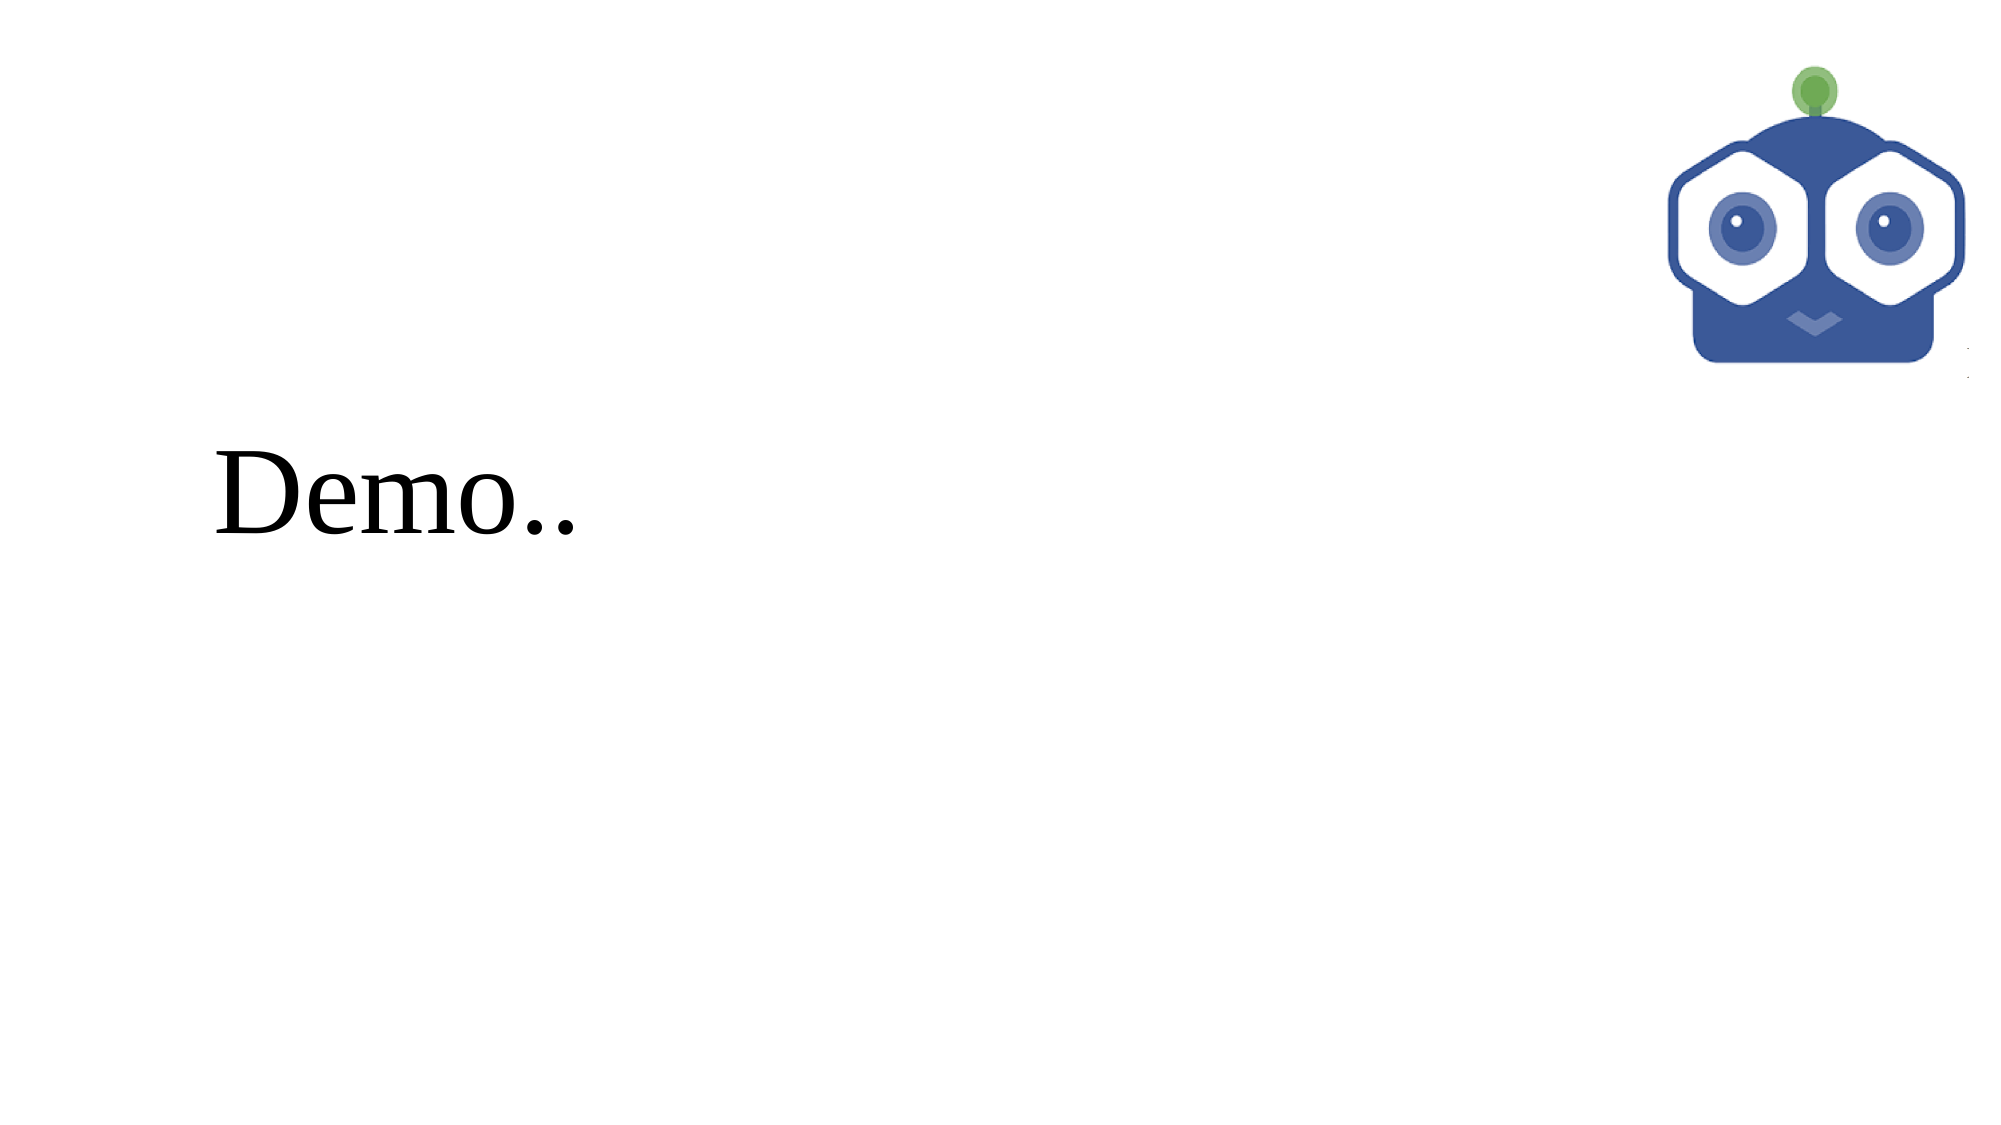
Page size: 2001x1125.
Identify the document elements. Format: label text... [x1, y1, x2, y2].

title Demo.. [198, 384, 1924, 602]
picture [1645, 22, 1969, 385]
